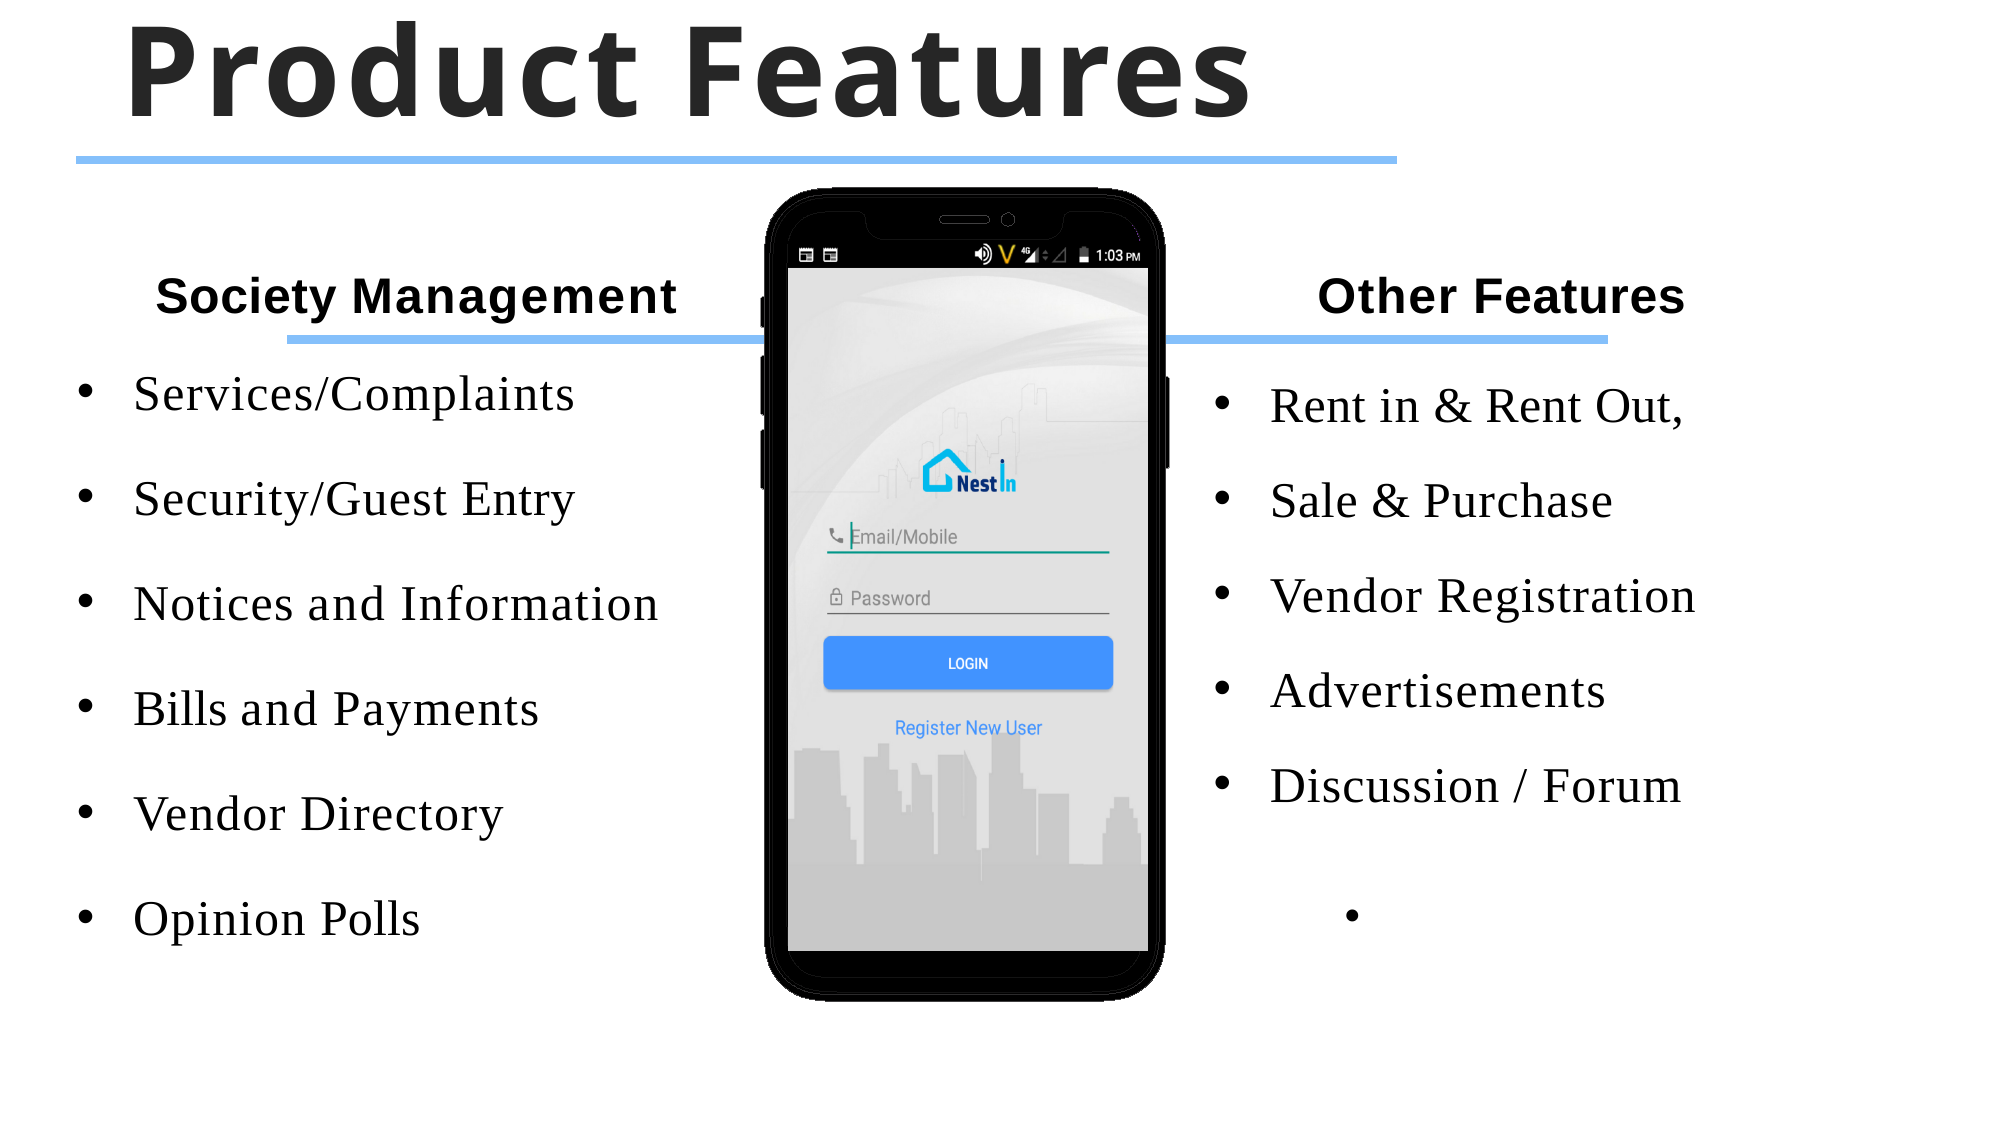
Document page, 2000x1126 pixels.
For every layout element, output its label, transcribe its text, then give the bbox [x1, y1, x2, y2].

text_box Rent in & Rent Out, Sale & Purchase Vendor Registration Advertisements Discussion / Forum [1213, 384, 1842, 915]
text_box Society Management Other Features [155, 277, 754, 331]
text_box Services/Complaints Security/Guest Entry Notices and Information Bills and Payments Vendor Directory Opinion Polls [76, 385, 685, 1094]
text_box [76, 156, 1397, 164]
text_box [759, 187, 1170, 1002]
text_box [1175, 335, 1608, 344]
text_box [287, 335, 754, 344]
text_box Society Management Other Features [1175, 277, 1717, 331]
text_box • [1343, 907, 1842, 950]
text_box Product Features [121, 29, 1595, 150]
